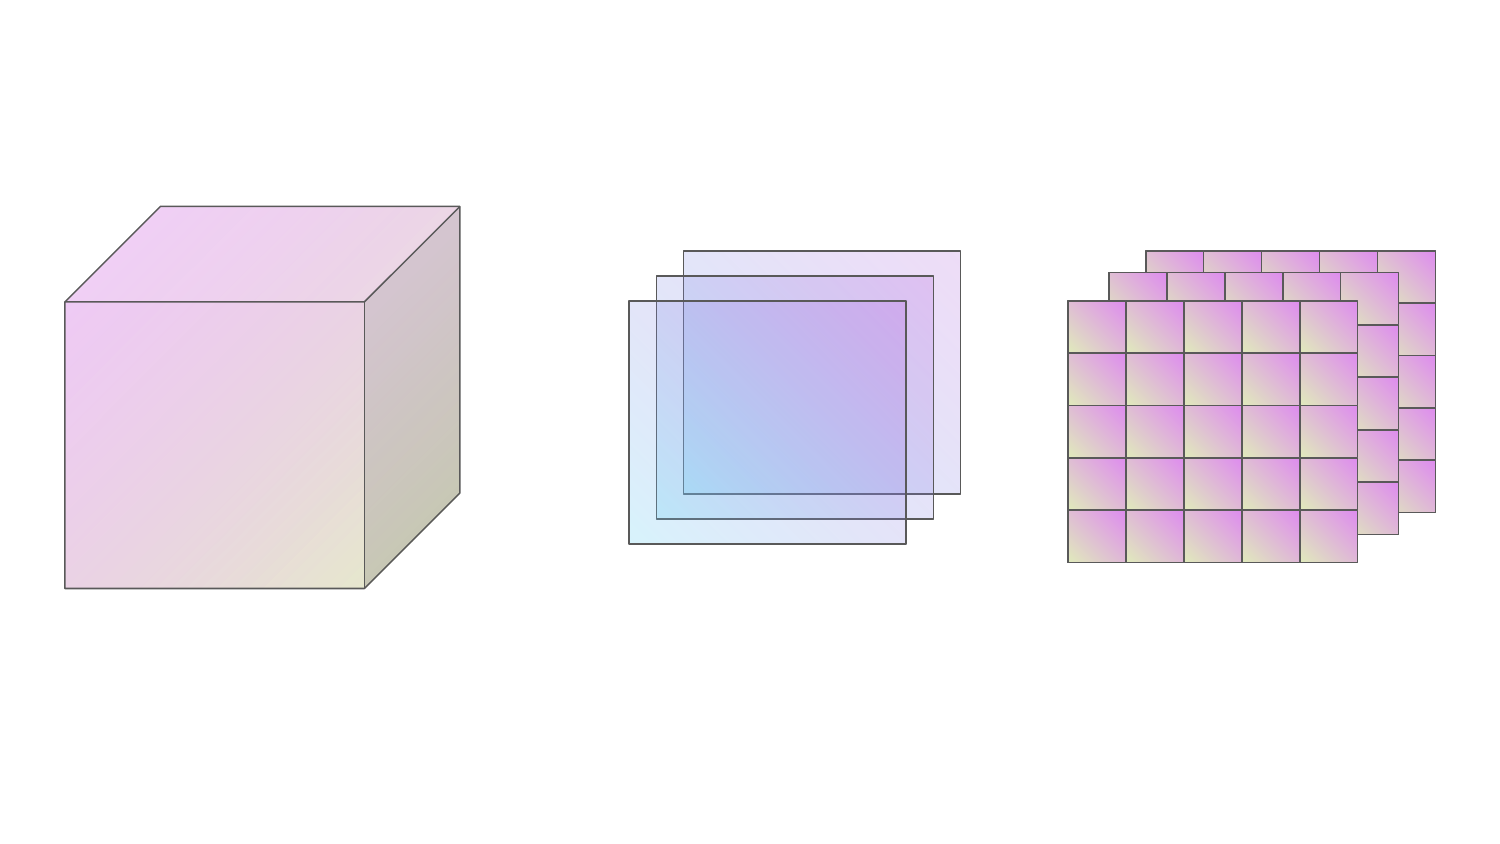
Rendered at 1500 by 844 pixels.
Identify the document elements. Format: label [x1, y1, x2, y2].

text_box [683, 250, 961, 495]
text_box [65, 206, 459, 301]
text_box [1145, 250, 1436, 513]
text_box [1067, 300, 1358, 563]
text_box [629, 300, 907, 545]
text_box [64, 206, 460, 589]
text_box [656, 275, 934, 520]
text_box [1108, 272, 1399, 535]
